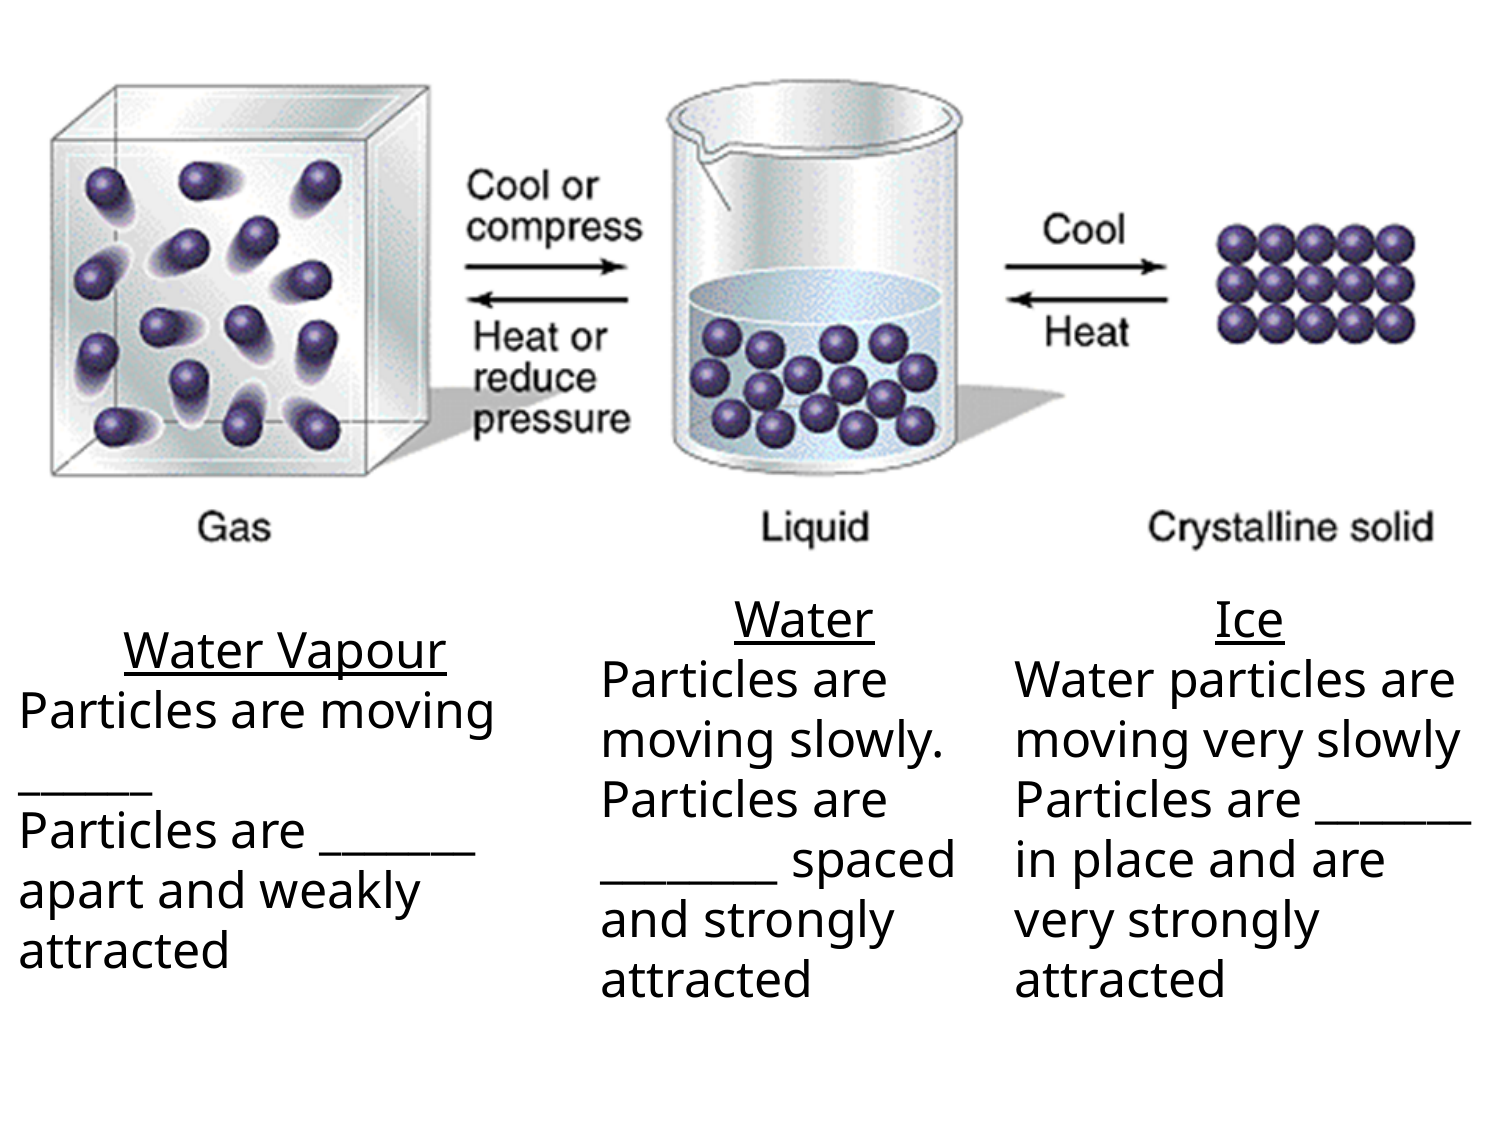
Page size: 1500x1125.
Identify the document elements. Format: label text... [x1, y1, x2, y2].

text_box Ice Water particles are moving very slowly Particles are _______ in place and are very strongly attracted [999, 580, 1500, 1061]
picture [36, 49, 1478, 566]
text_box Water Particles are moving slowly. Particles are ________ spaced and strongly attracted [585, 579, 1024, 1060]
text_box Water Vapour Particles are moving ______ Particles are _______ apart and weakly attracted [4, 610, 567, 1031]
